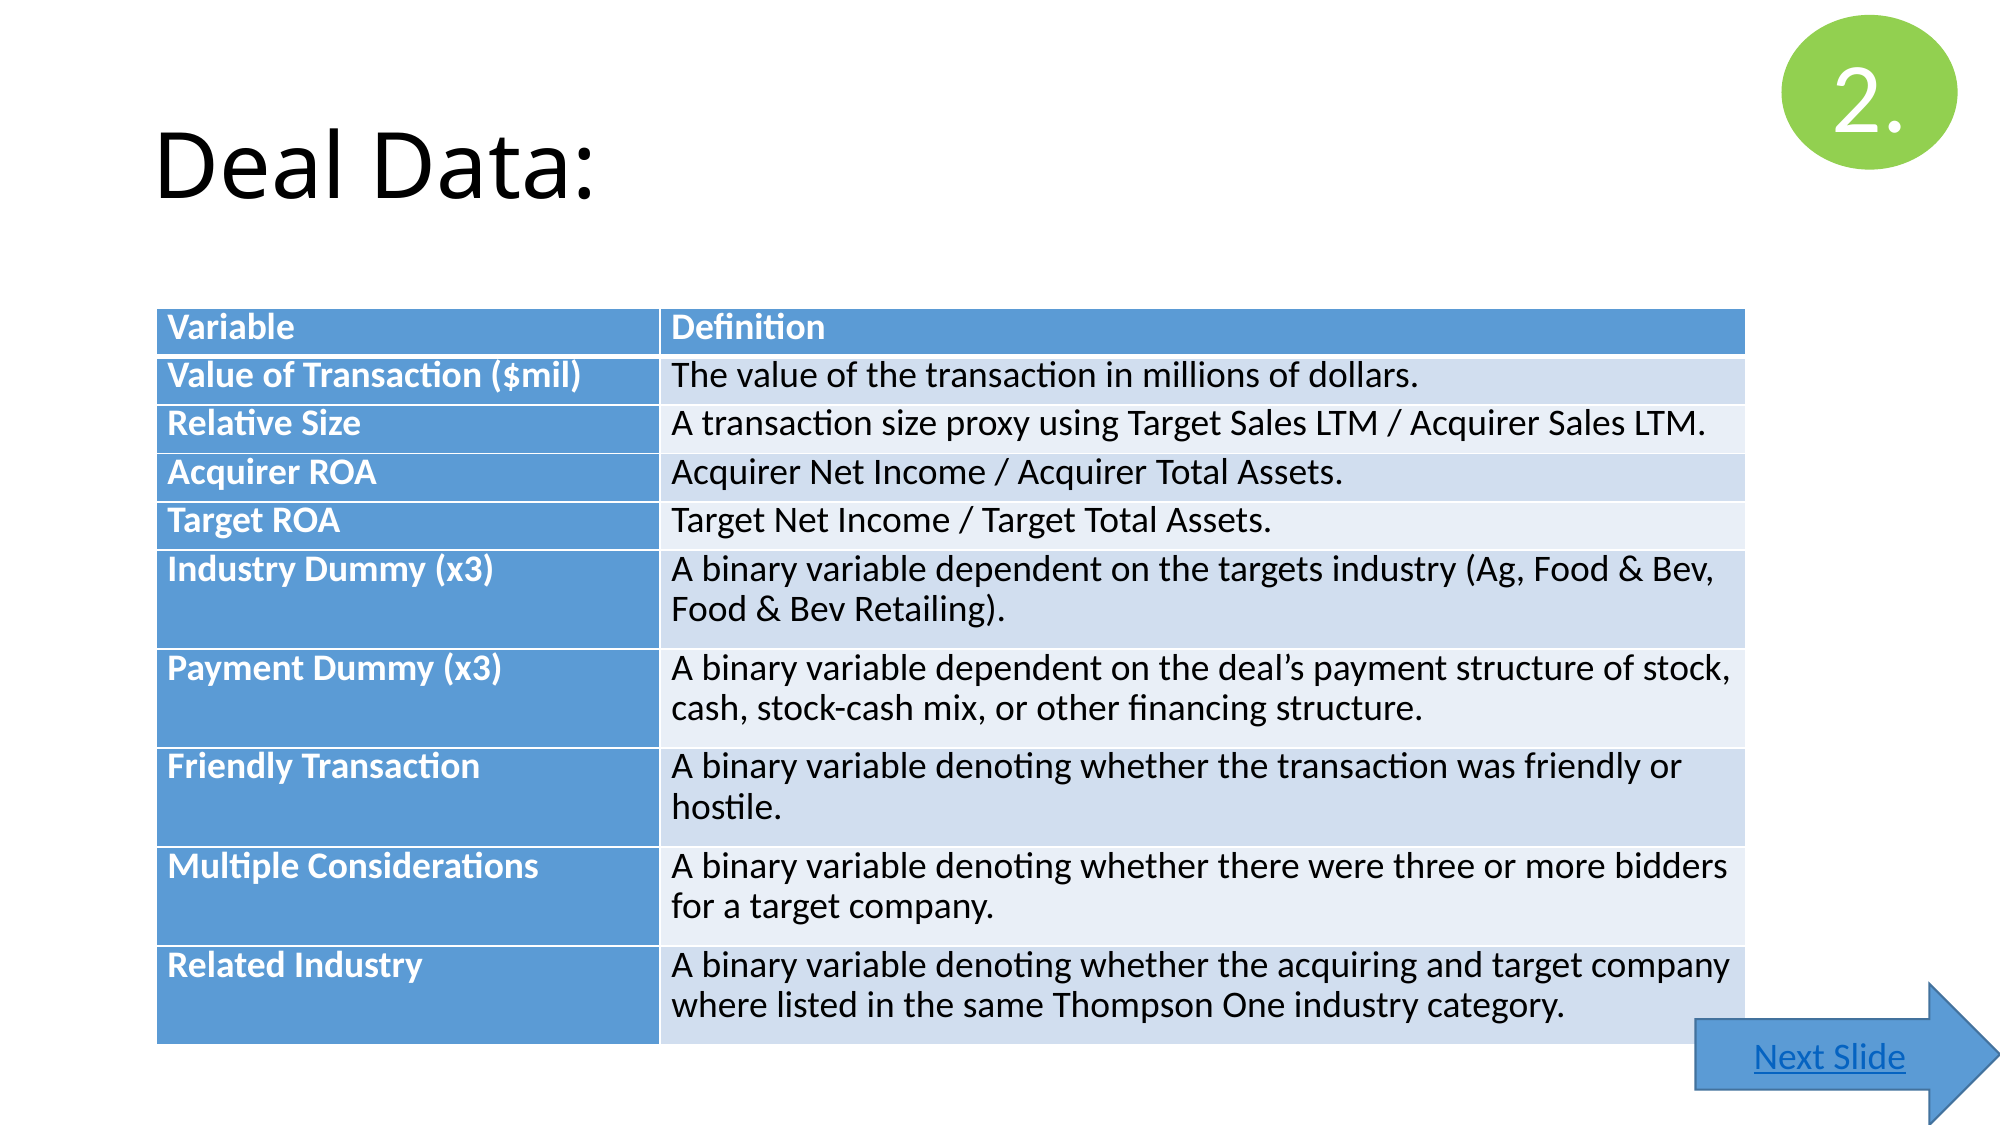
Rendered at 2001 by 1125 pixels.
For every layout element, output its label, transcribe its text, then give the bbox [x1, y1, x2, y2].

title Deal Data: [137, 59, 1863, 278]
table_cell Target ROA [157, 503, 659, 549]
text_box 2. [1781, 14, 1958, 170]
table_cell A binary variable dependent on the deal’s payment structure of stock, cash, stock-cash mix, or other financing structure. [661, 650, 1745, 747]
table_cell Relative Size [157, 406, 659, 453]
text_box Next Slide [1694, 981, 2000, 1125]
table_cell A binary variable denoting whether the acquiring and target company where listed in the same Thompson One industry category. [661, 947, 1745, 1044]
table_cell Target Net Income / Target Total Assets. [661, 503, 1745, 549]
table_cell The value of the transaction in millions of dollars. [661, 359, 1745, 404]
table_cell Friendly Transaction [157, 749, 659, 846]
table_cell A binary variable dependent on the targets industry (Ag, Food & Bev, Food & Bev Retailing). [661, 551, 1745, 648]
table_header Definition [661, 309, 1745, 354]
table_cell Value of Transaction ($mil) [157, 359, 659, 404]
table_cell Payment Dummy (x3) [157, 650, 659, 747]
table_cell A binary variable denoting whether there were three or more bidders for a target company. [661, 848, 1745, 945]
table_cell A transaction size proxy using Target Sales LTM / Acquirer Sales LTM. [661, 406, 1745, 453]
table_cell Multiple Considerations [157, 848, 659, 945]
table_header Variable [157, 309, 659, 354]
table_cell A binary variable denoting whether the transaction was friendly or hostile. [661, 749, 1745, 846]
table_cell Acquirer Net Income / Acquirer Total Assets. [661, 454, 1745, 501]
table_cell Industry Dummy (x3) [157, 551, 659, 648]
table_cell Related Industry [157, 947, 659, 1044]
table_cell Acquirer ROA [157, 454, 659, 501]
